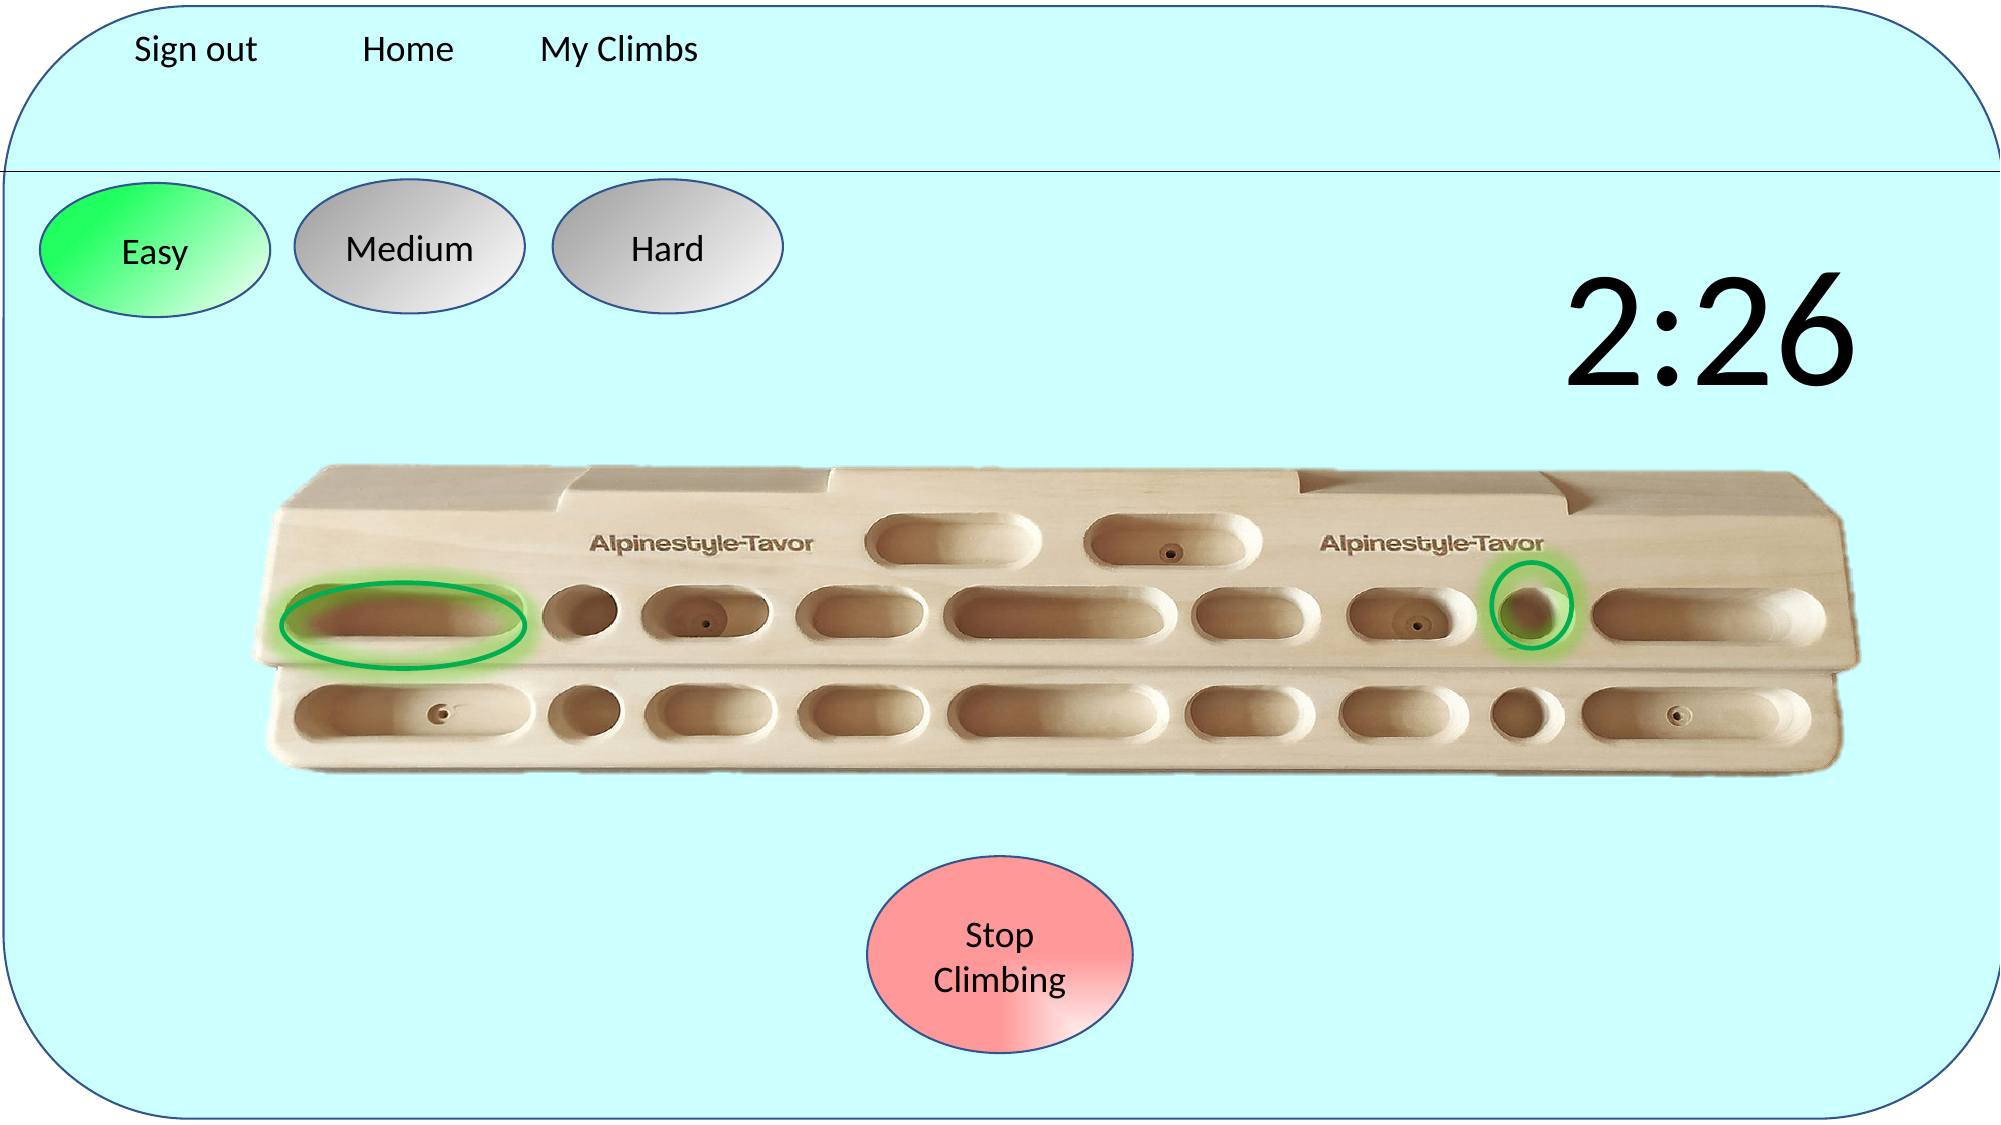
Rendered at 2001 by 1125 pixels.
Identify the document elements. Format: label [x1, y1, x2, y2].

text_box [0, 0, 2000, 1125]
